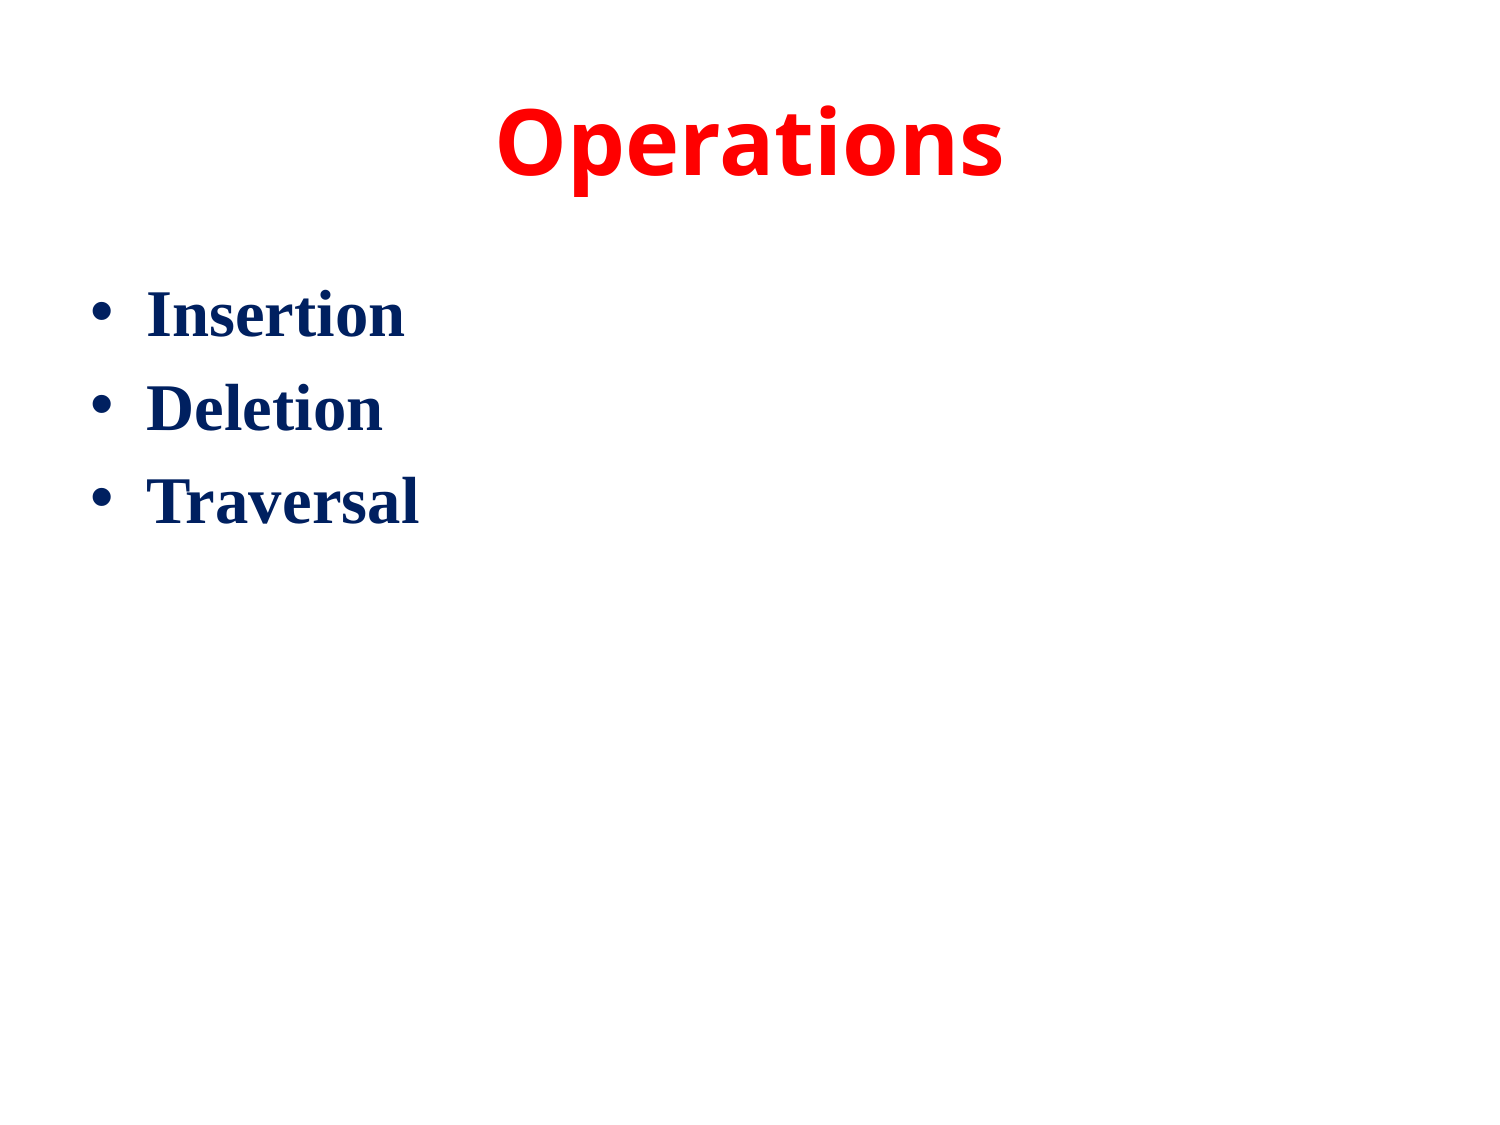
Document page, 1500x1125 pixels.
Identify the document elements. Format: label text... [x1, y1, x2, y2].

list Insertion Deletion Traversal [75, 262, 1425, 1005]
title Operations [75, 45, 1425, 233]
